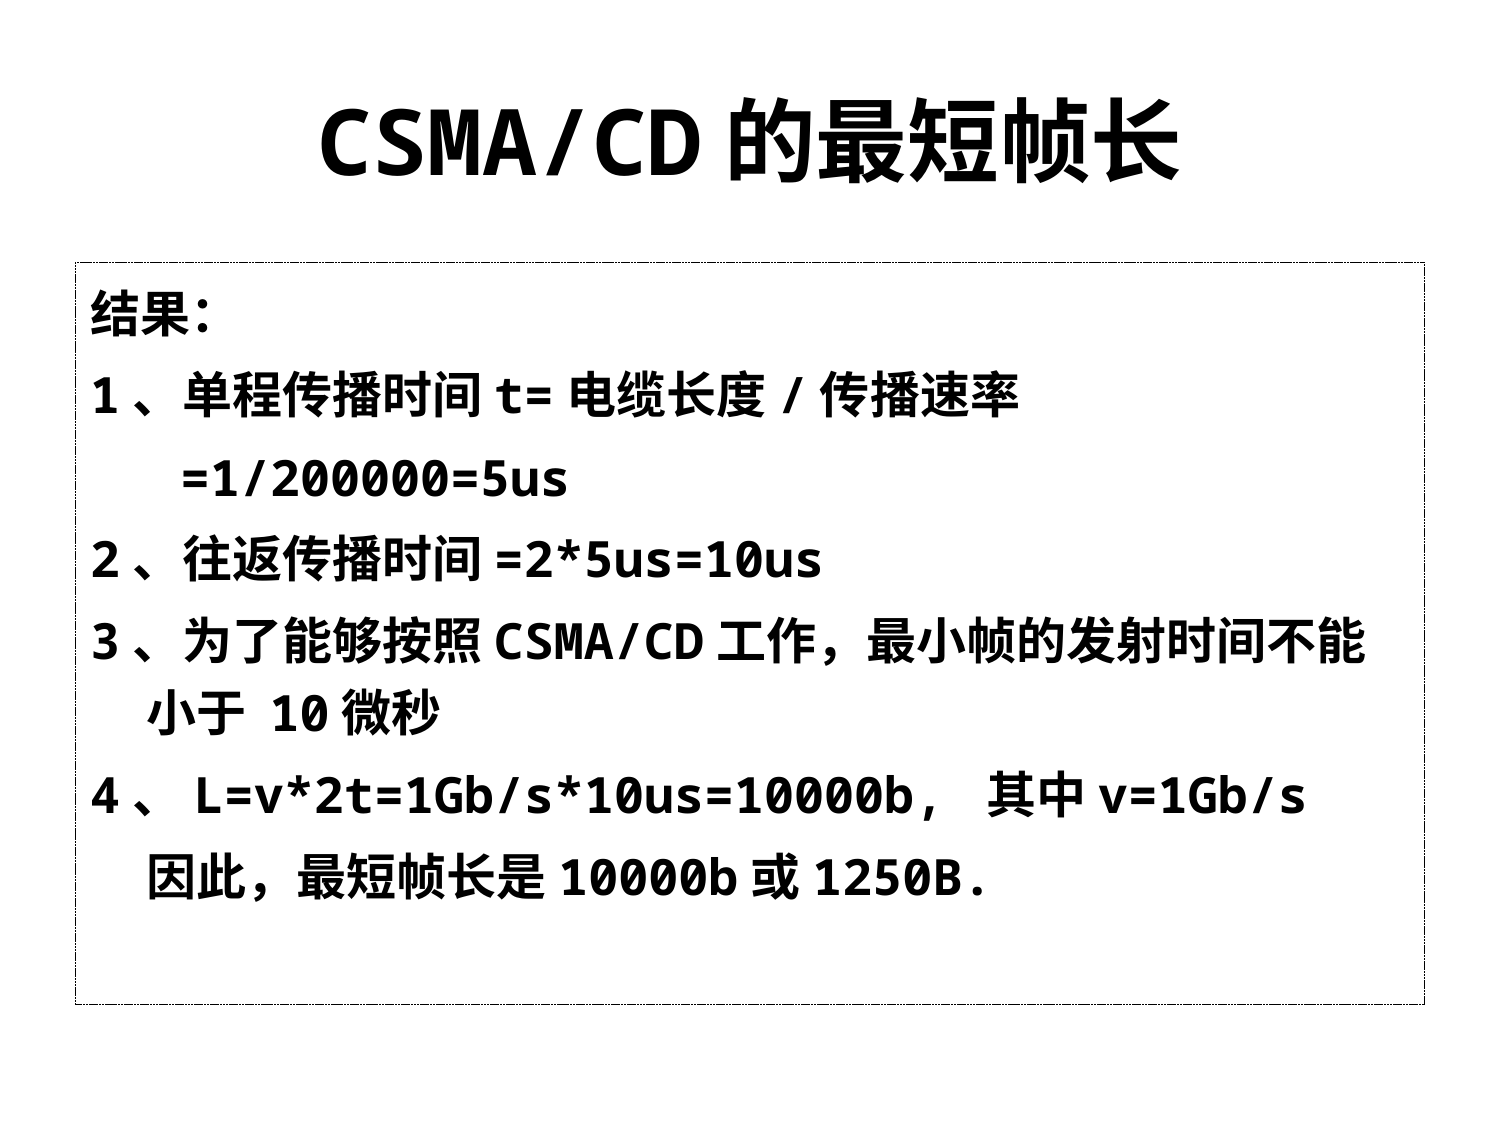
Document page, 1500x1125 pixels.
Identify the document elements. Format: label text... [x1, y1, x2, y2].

list 结果： 1、单程传播时间t=电缆长度/传播速率 =1/200000=5us 2、往返传播时间=2*5us=10us 3、为了能够按照CSMA/CD工作，最小帧的发射时间不能小于 10微秒 4、L=v*2t=1Gb/s*10us=10000b, 其中v=1Gb/s 因此，最短帧长是10000b或1250B. [75, 262, 1425, 1005]
title CSMA/CD的最短帧长 [75, 45, 1425, 233]
